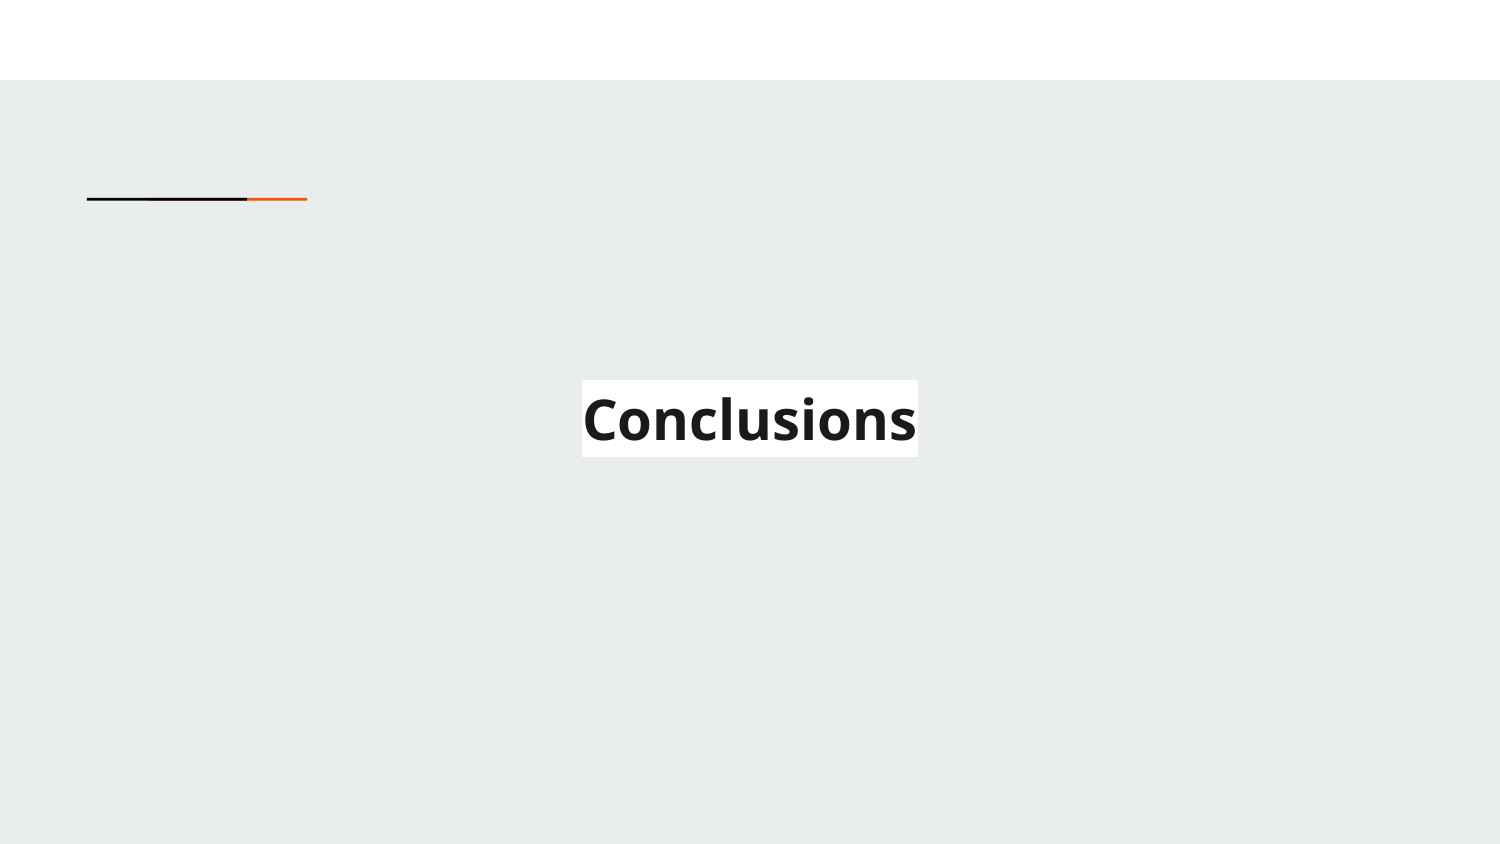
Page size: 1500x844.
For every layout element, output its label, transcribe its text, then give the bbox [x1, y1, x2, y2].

title Conclusions [513, 369, 987, 475]
